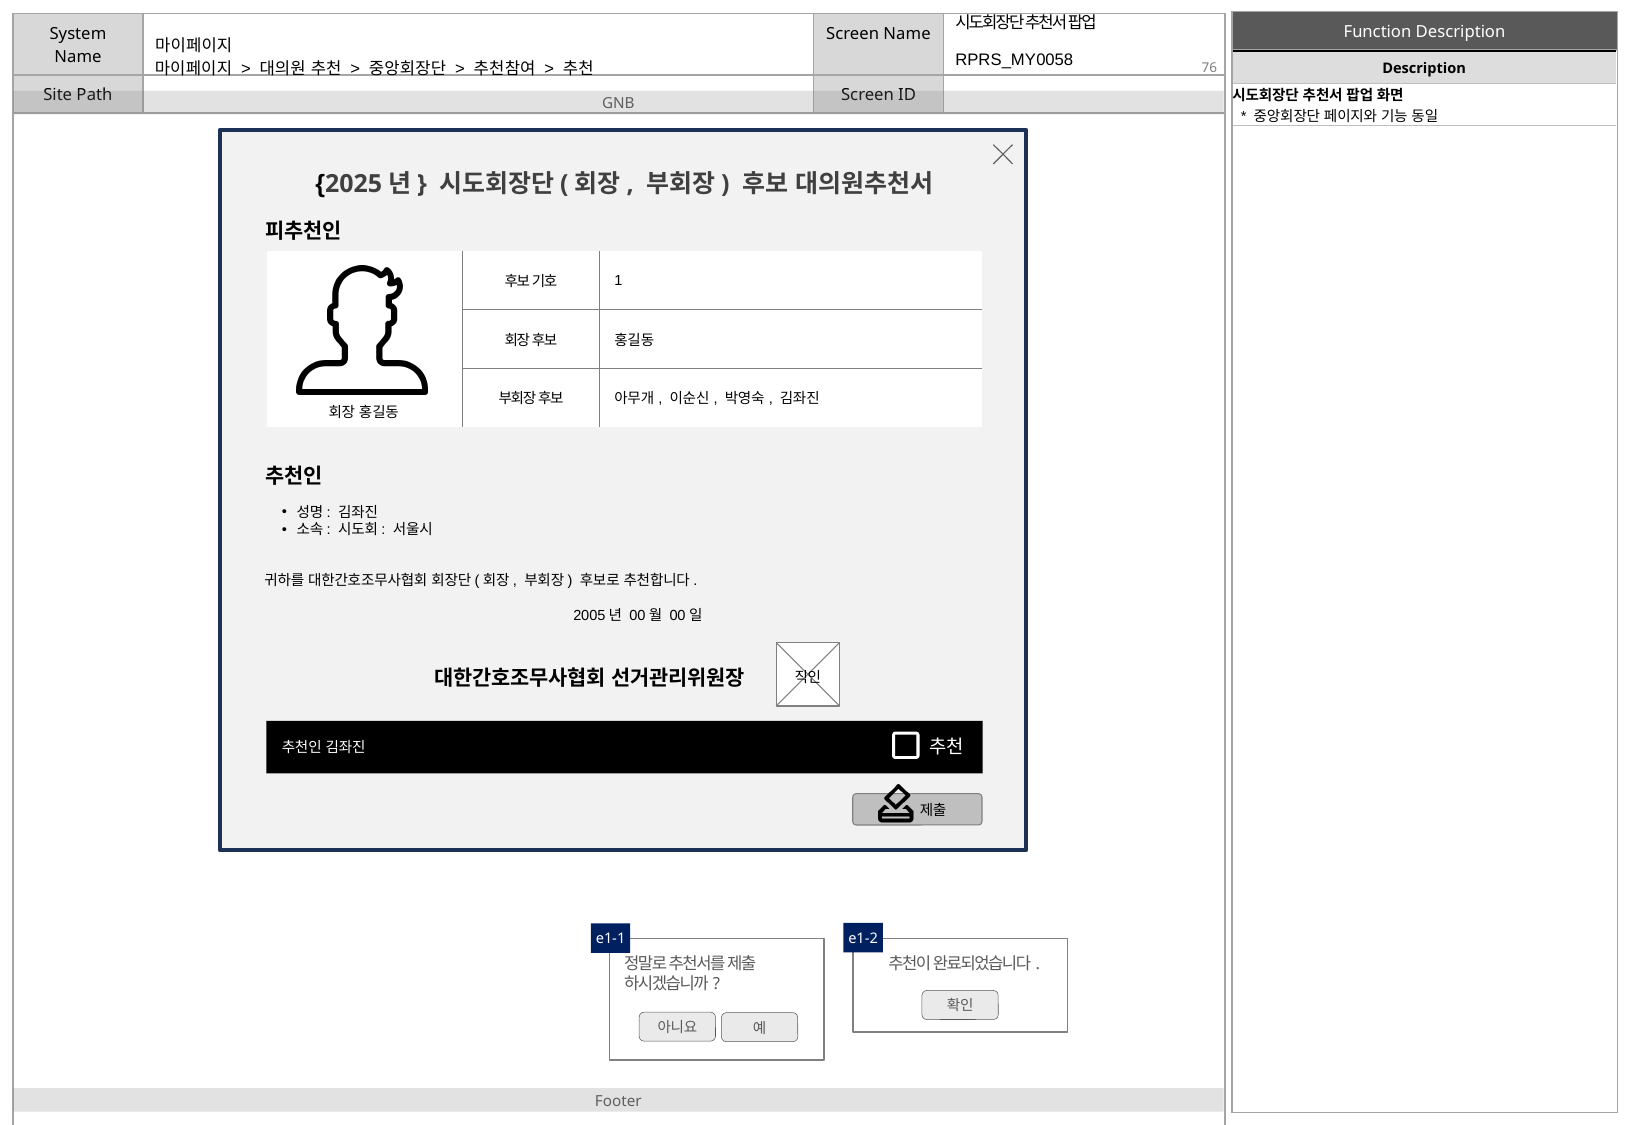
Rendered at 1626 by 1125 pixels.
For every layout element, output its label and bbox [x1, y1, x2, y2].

table_cell [463, 310, 599, 368]
table_cell [463, 369, 599, 427]
picture [295, 265, 429, 395]
table_cell [1233, 84, 1616, 125]
text_box [843, 922, 1068, 1033]
table_header [1233, 52, 1616, 83]
title [143, 52, 813, 87]
table_header [463, 251, 599, 309]
list [943, 14, 1227, 87]
picture [872, 780, 919, 827]
text_box [218, 128, 1028, 852]
table_header [600, 251, 982, 309]
text_box [590, 923, 825, 1061]
table_header [267, 251, 462, 427]
table_cell [600, 310, 982, 368]
table_cell [600, 369, 982, 427]
